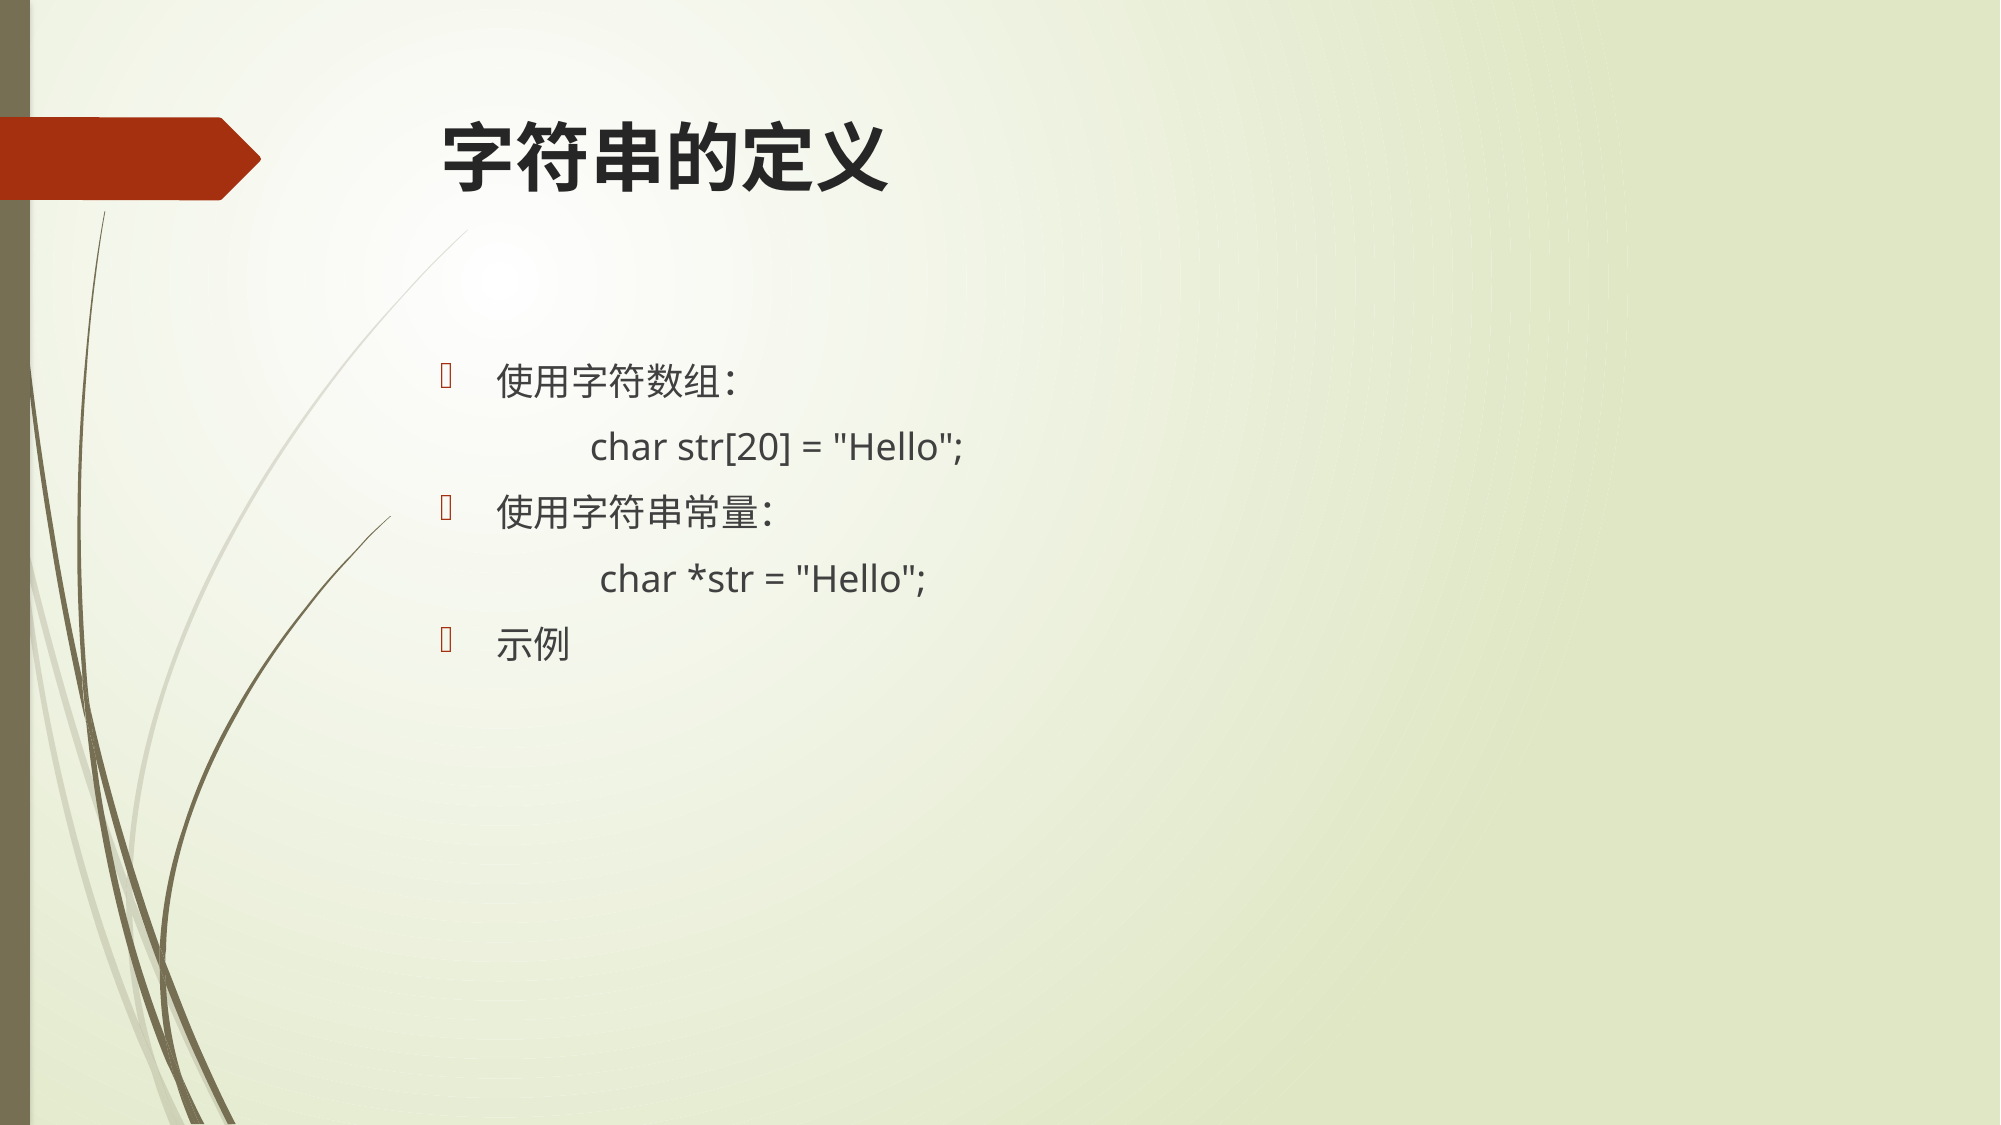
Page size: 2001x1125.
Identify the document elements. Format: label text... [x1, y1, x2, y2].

list 使用字符数组： char str[20] = "Hello"; 使用字符串常量： char *str = "Hello"; 示例 [424, 350, 1888, 970]
title 字符串的定义 [425, 102, 1888, 313]
